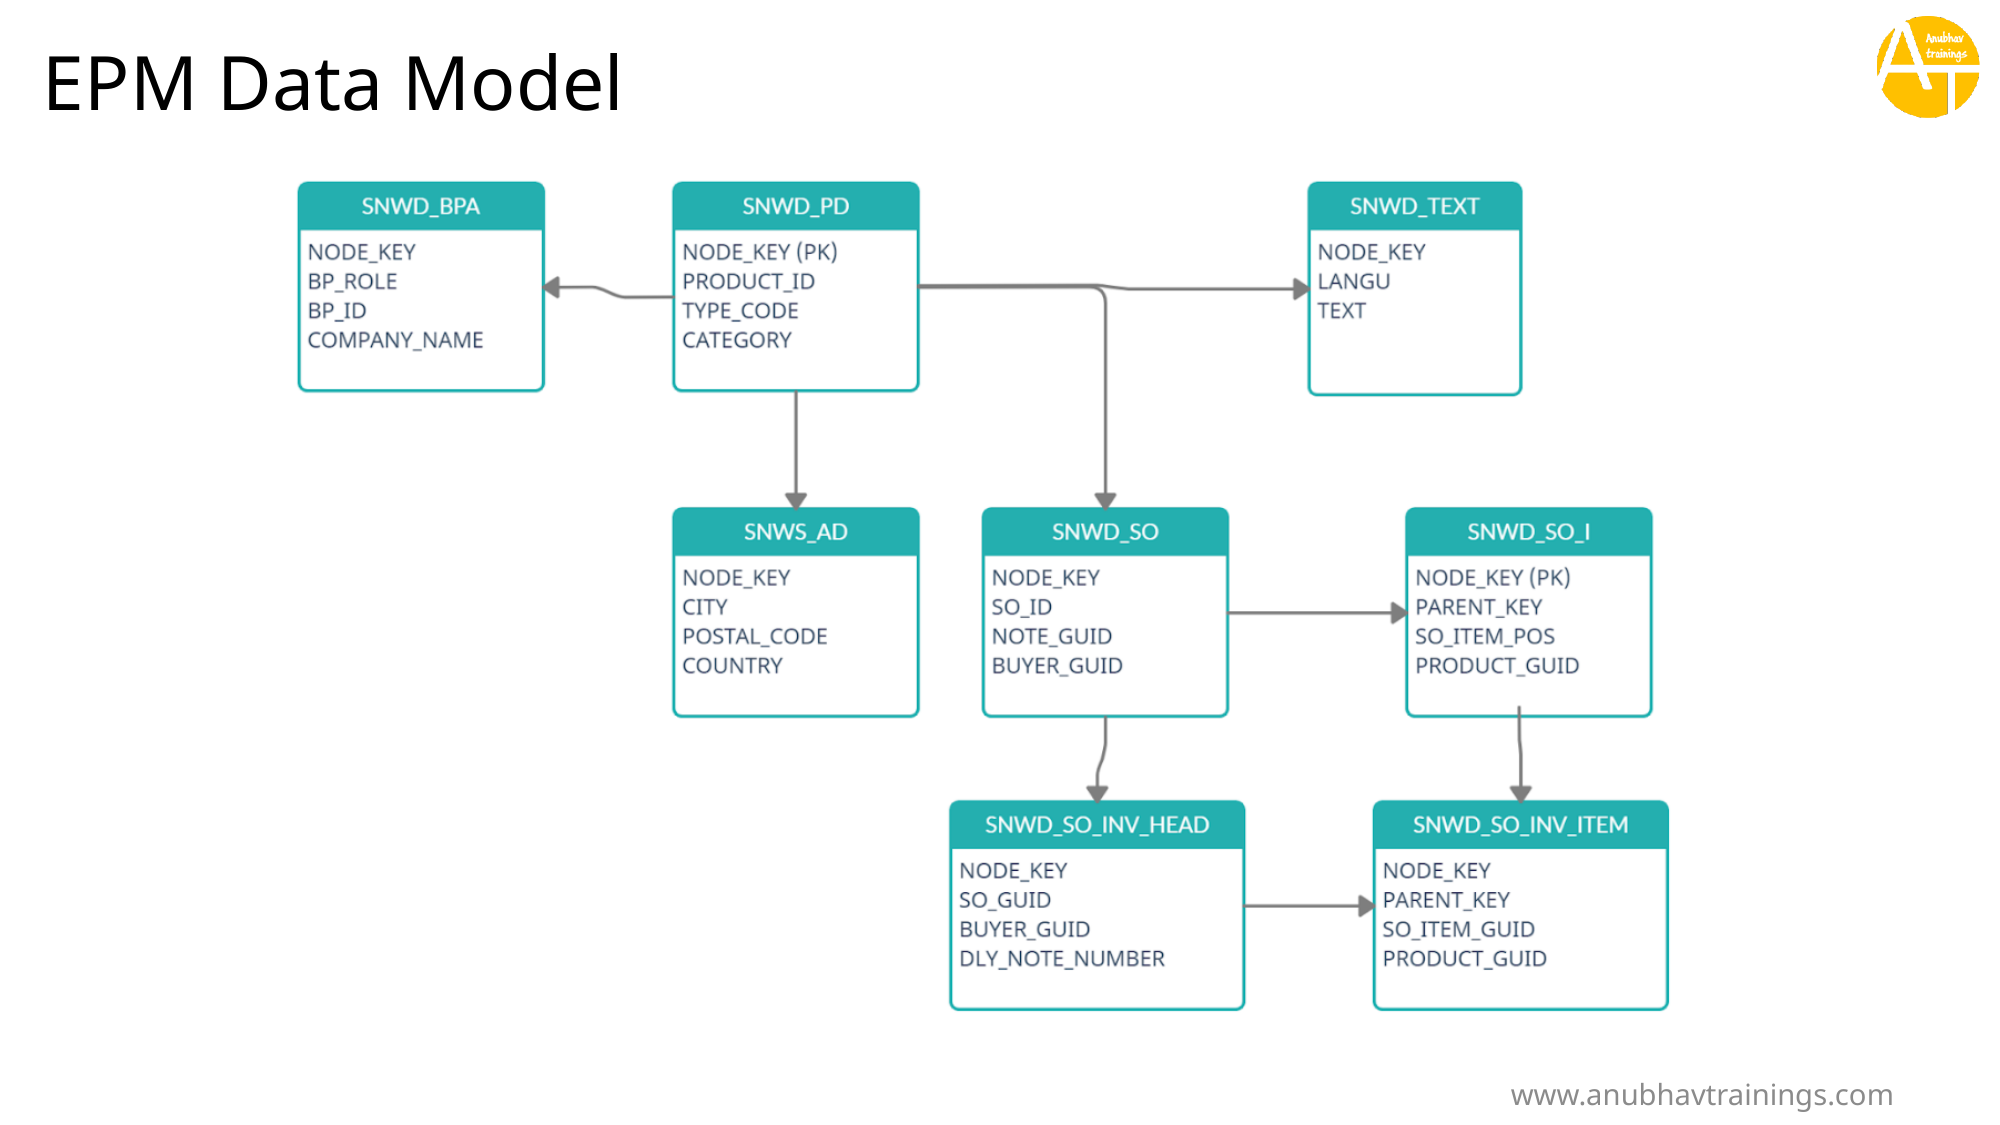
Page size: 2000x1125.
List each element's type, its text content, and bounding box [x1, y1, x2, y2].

picture [270, 154, 1699, 1032]
title EPM Data Model [42, 21, 1888, 139]
picture [1866, 9, 1985, 126]
footer www.anubhavtrainings.com [1413, 1070, 1992, 1118]
